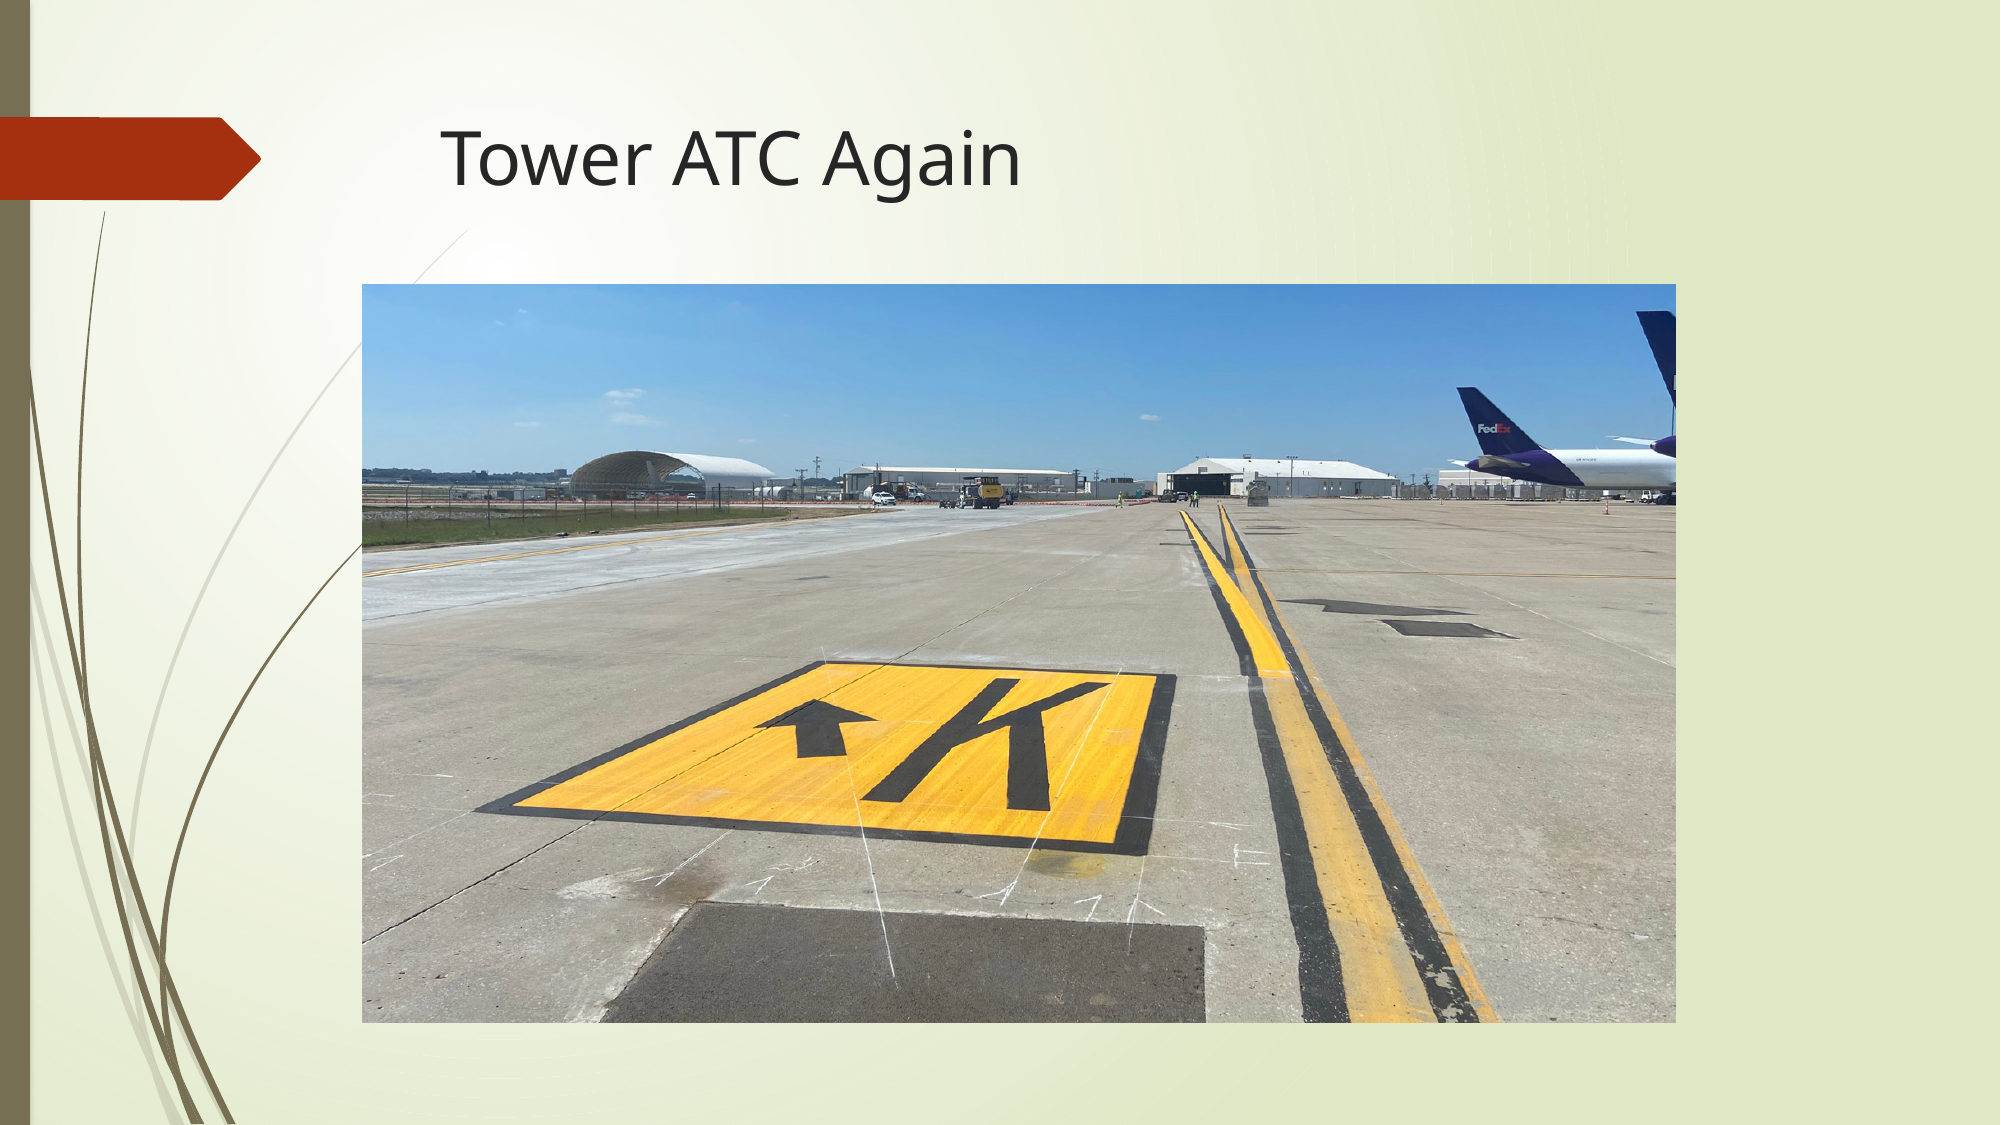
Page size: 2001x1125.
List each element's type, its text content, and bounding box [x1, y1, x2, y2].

title Tower ATC Again [425, 102, 1888, 313]
picture [362, 283, 1677, 1024]
